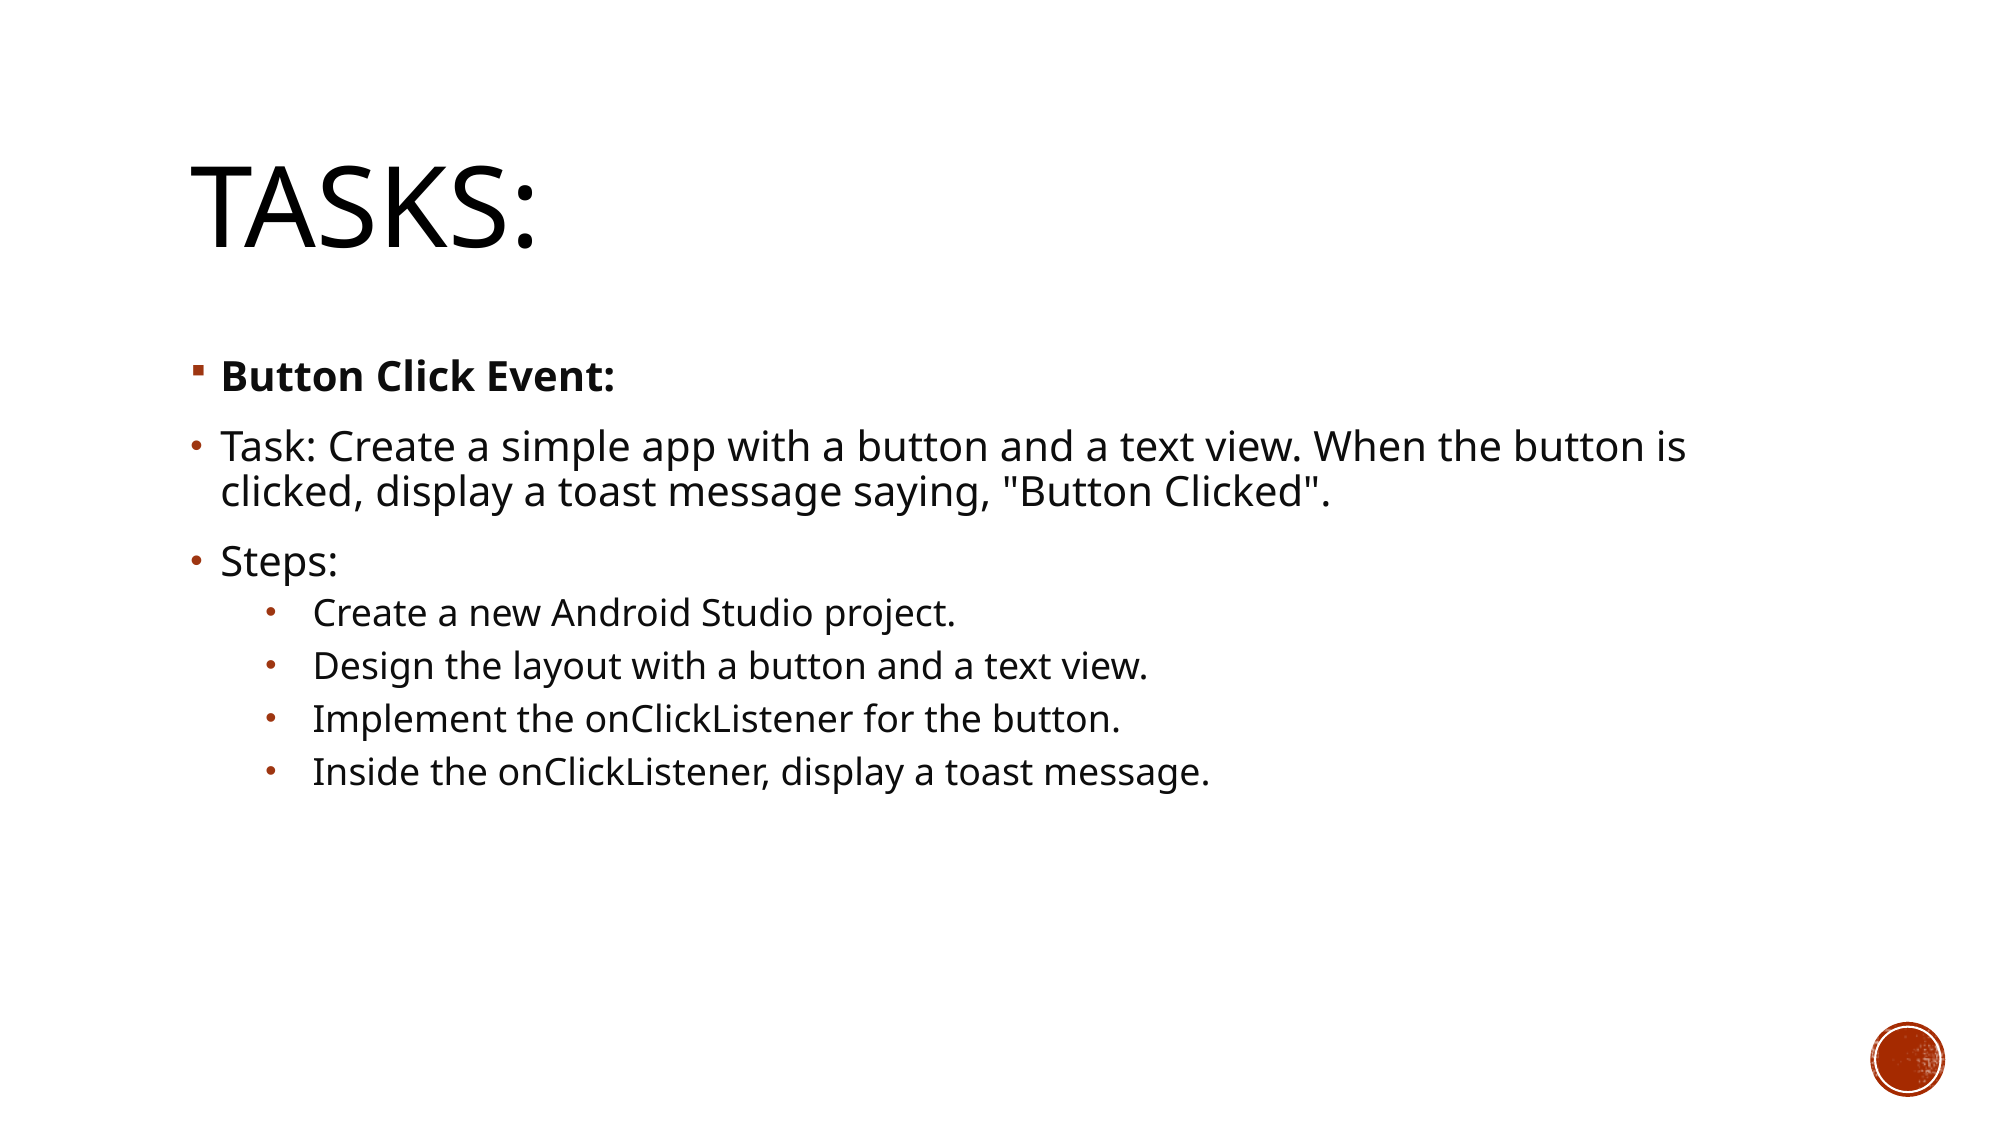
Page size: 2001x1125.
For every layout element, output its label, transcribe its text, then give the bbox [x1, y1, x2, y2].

title Tasks: [175, 79, 1826, 344]
list Button Click Event: Task: Create a simple app with a button and a text view. When the button is clicked, display a toast message saying, "Button Clicked". Steps: Create a new Android Studio project. Design the layout with a button and a text view. Implement the onClickListener for the button. Inside the onClickListener, display a toast message. [175, 348, 1826, 1013]
